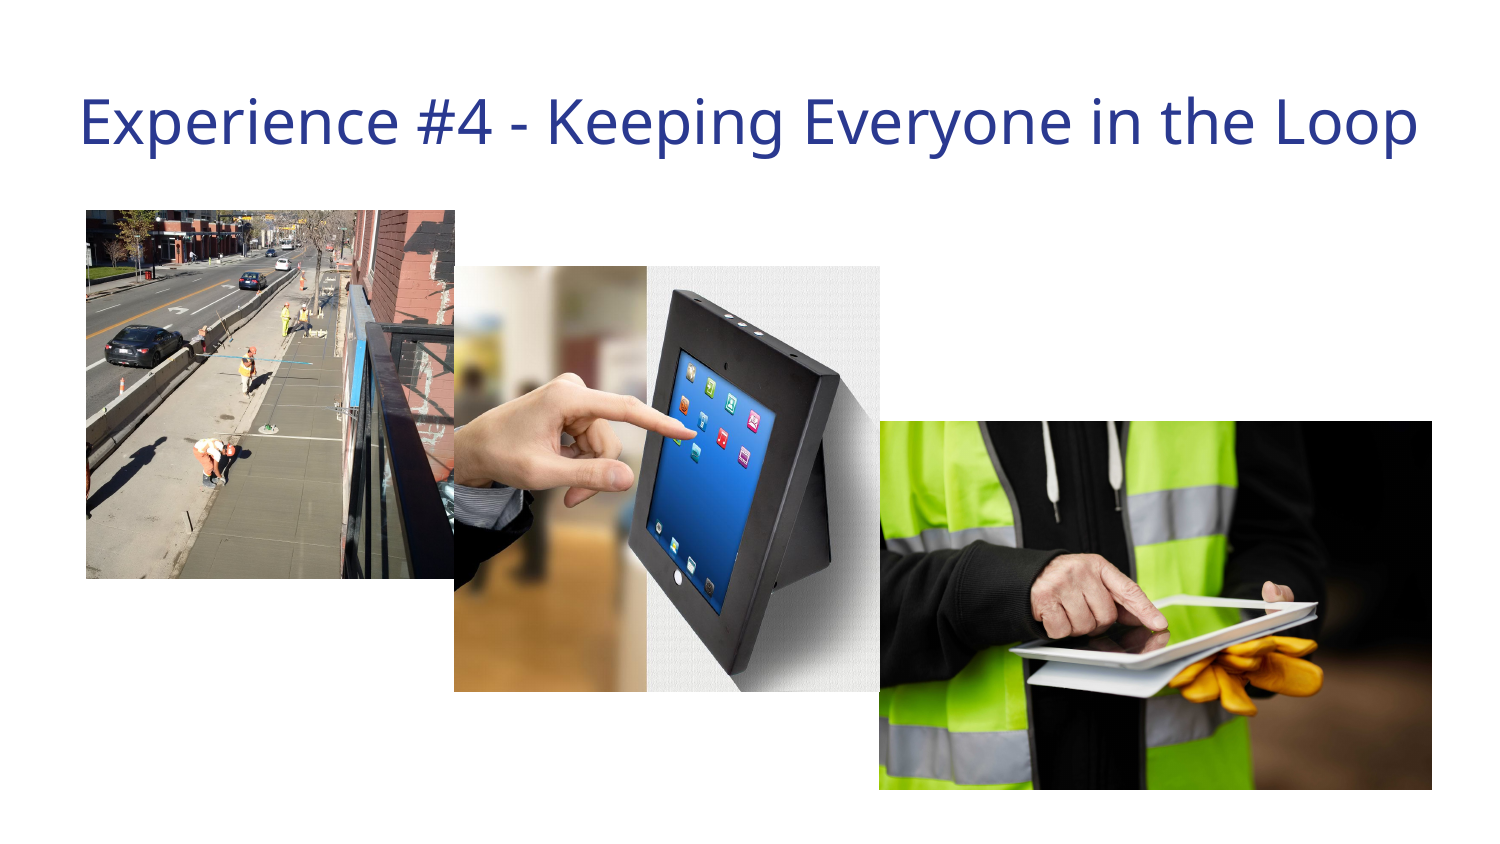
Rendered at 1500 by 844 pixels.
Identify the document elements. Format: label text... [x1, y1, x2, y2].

title Experience #4 - Keeping Everyone in the Loop [51, 67, 1449, 167]
picture [85, 210, 1432, 790]
